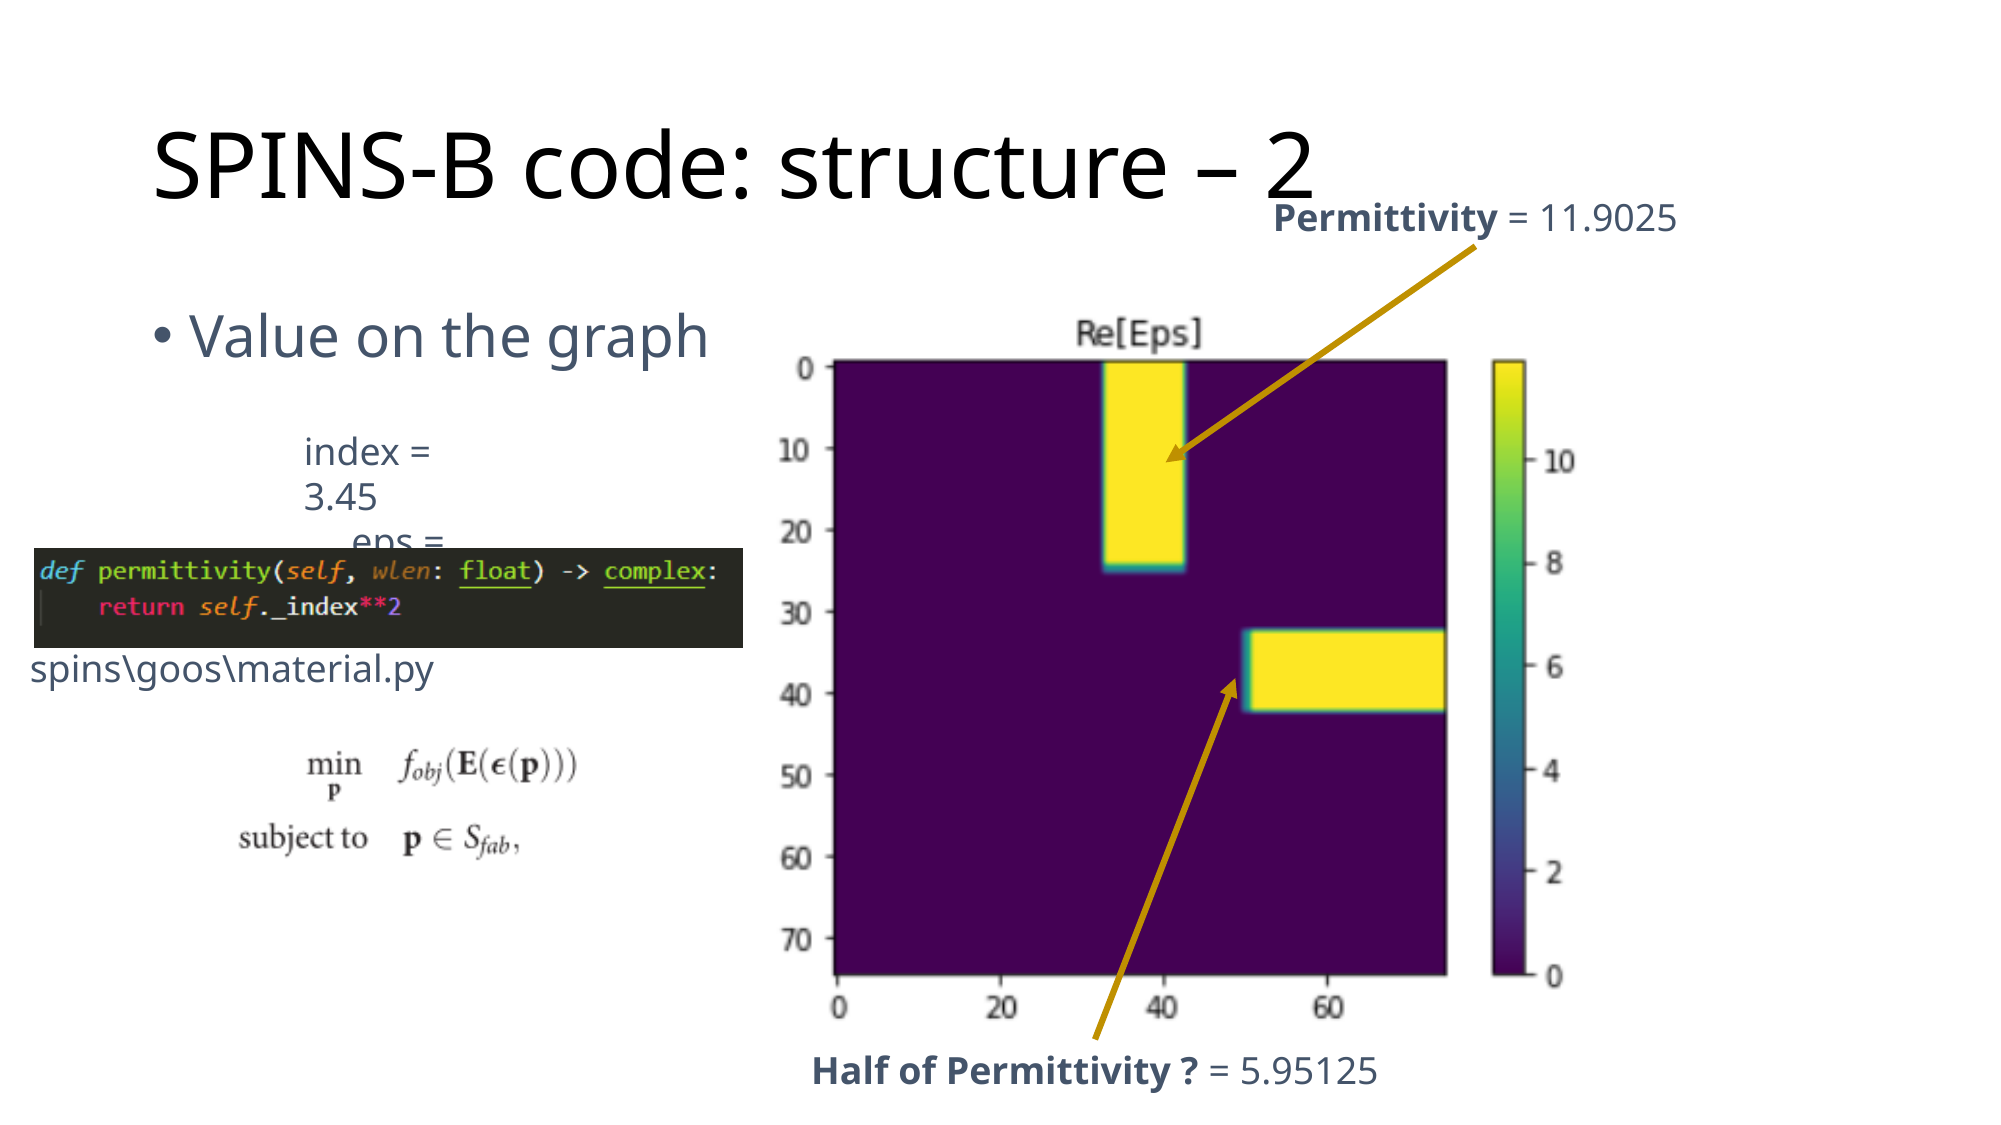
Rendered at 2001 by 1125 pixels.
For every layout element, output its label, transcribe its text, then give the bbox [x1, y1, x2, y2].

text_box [1094, 678, 1236, 1040]
picture [34, 548, 743, 649]
text_box Half of Permittivity ? = 5.95125 [769, 1039, 1421, 1100]
title SPINS-B code: structure – 2 [137, 59, 1863, 278]
list Value on the graph [1476, 299, 1863, 1014]
list Value on the graph [137, 299, 1165, 1014]
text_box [1165, 247, 1476, 463]
picture [769, 312, 1597, 1028]
picture [222, 740, 604, 870]
text_box Permittivity = 11.9025 [1235, 186, 1716, 247]
text_box spins\goos\material.py [15, 637, 450, 697]
